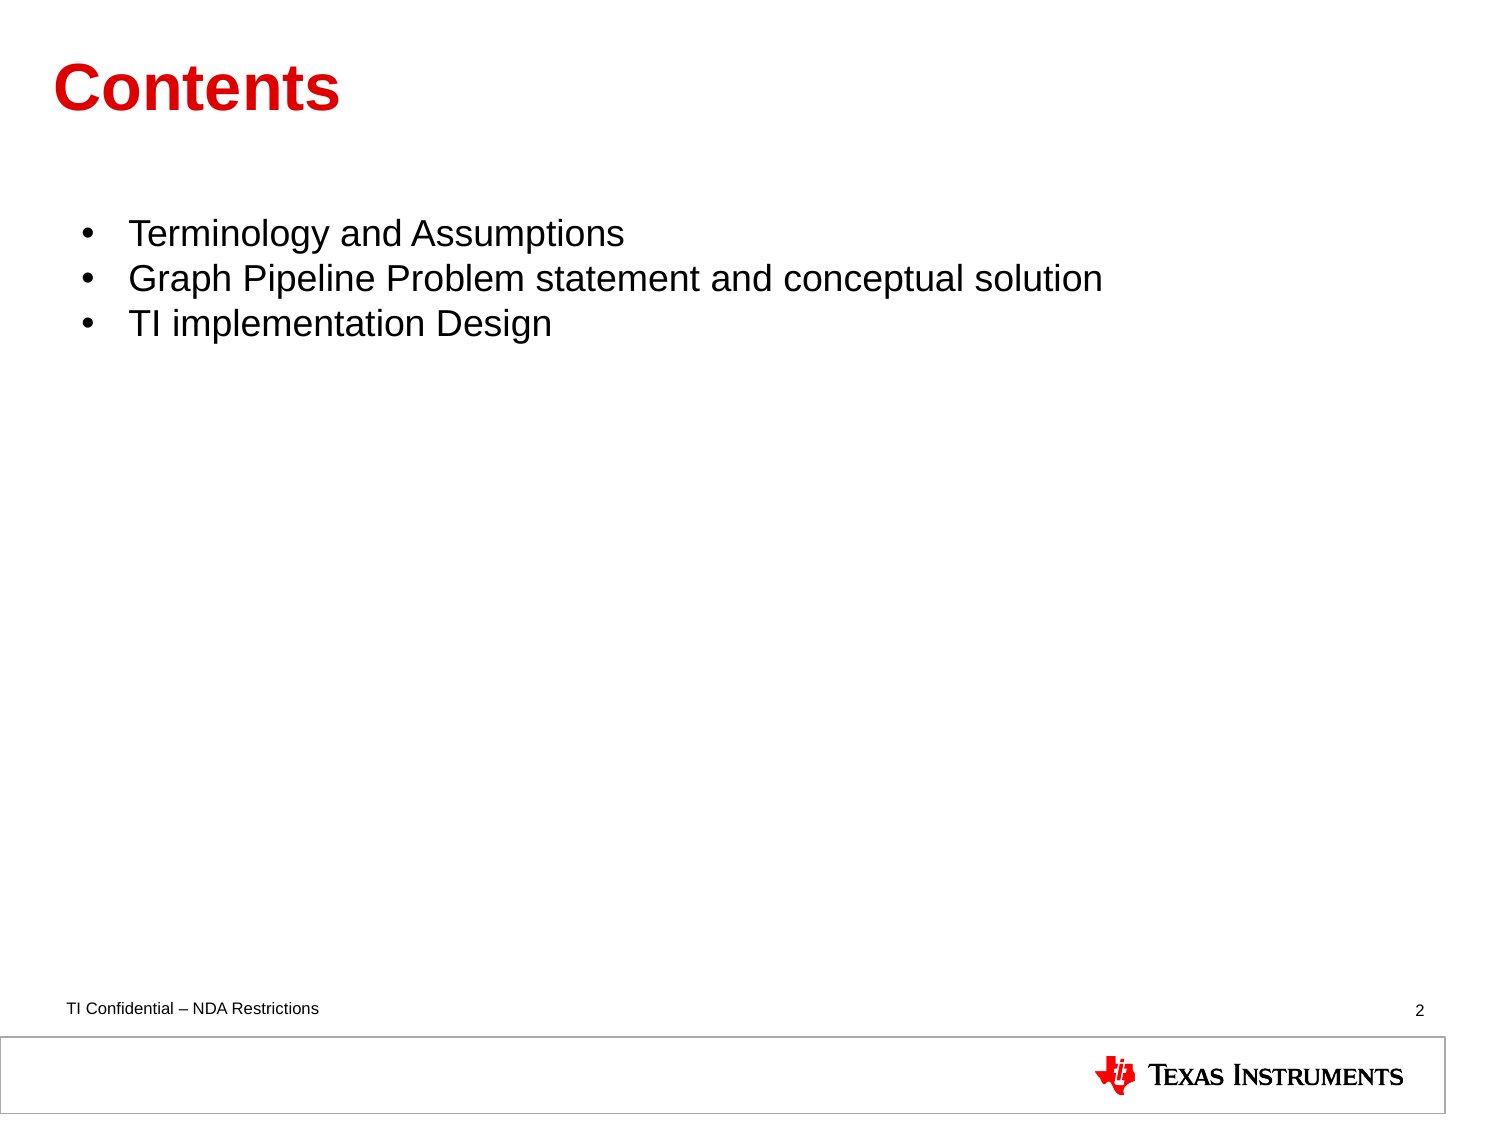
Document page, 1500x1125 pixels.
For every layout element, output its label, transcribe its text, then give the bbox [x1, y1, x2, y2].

picture [1095, 1056, 1403, 1095]
slide_number 2 [1089, 992, 1440, 1027]
text_box Terminology and Assumptions Graph Pipeline Problem statement and conceptual solution TI implementation Design [66, 202, 1465, 352]
title Contents [37, 23, 1426, 158]
